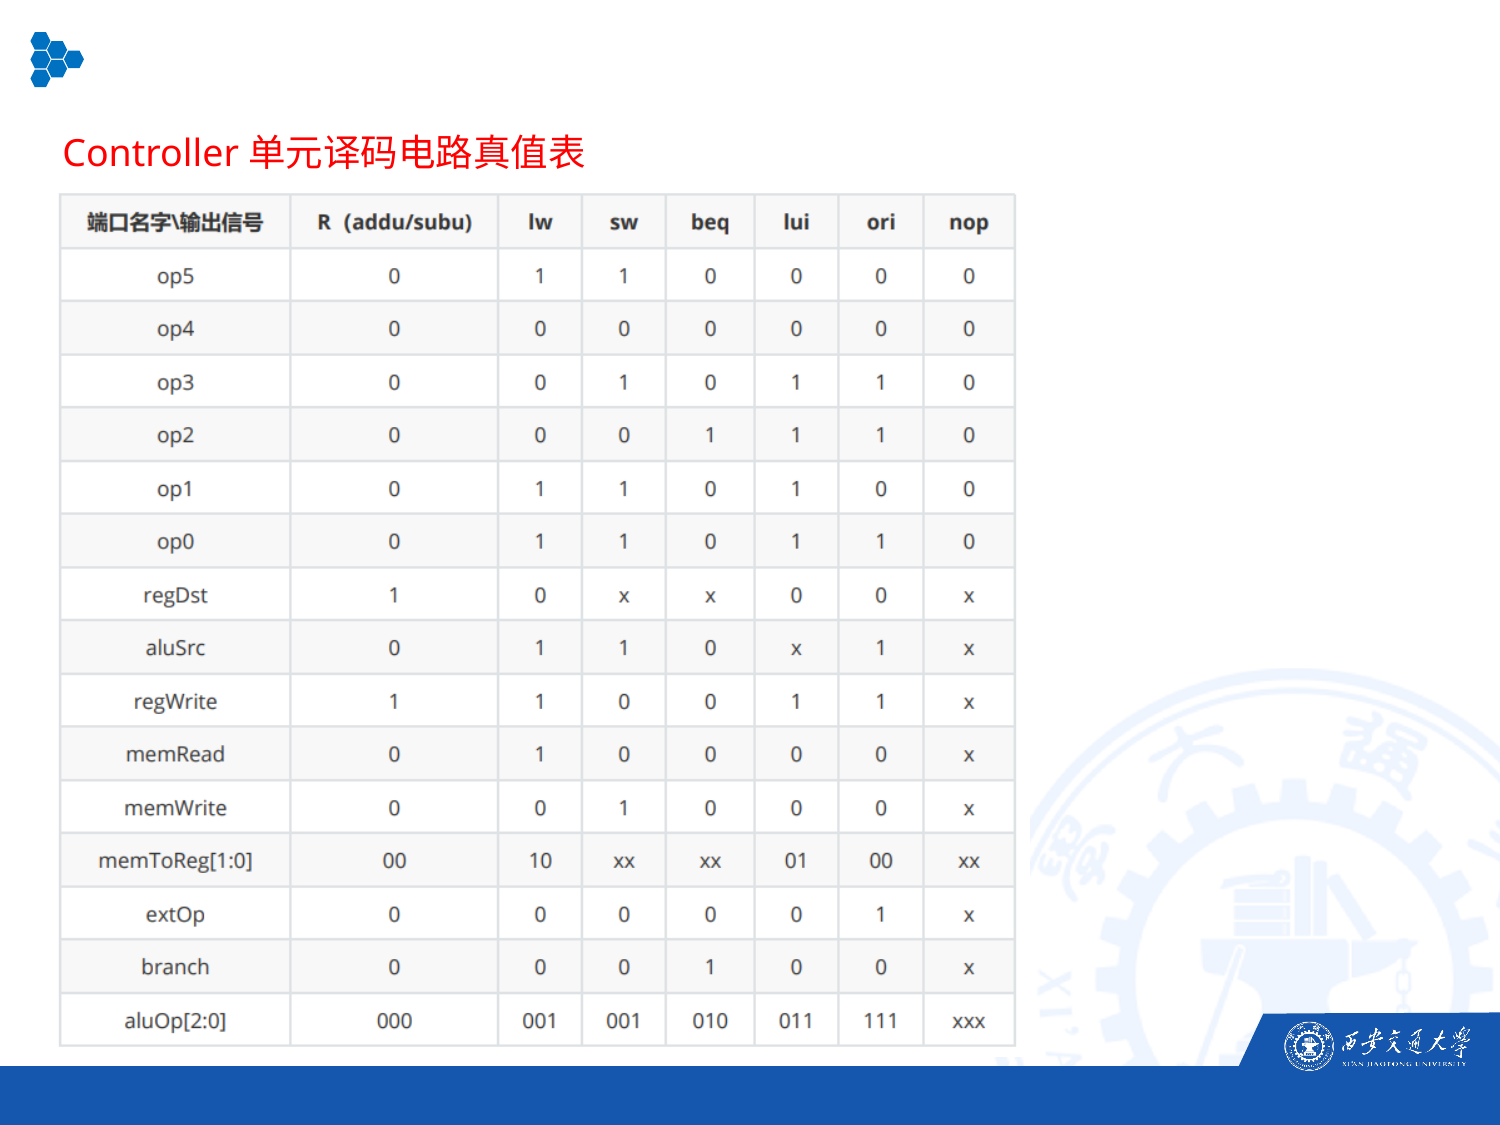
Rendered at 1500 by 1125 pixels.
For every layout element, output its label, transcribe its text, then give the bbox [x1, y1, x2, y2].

picture [44, 182, 1030, 1057]
text_box Controller单元译码电路真值表 [47, 121, 601, 182]
